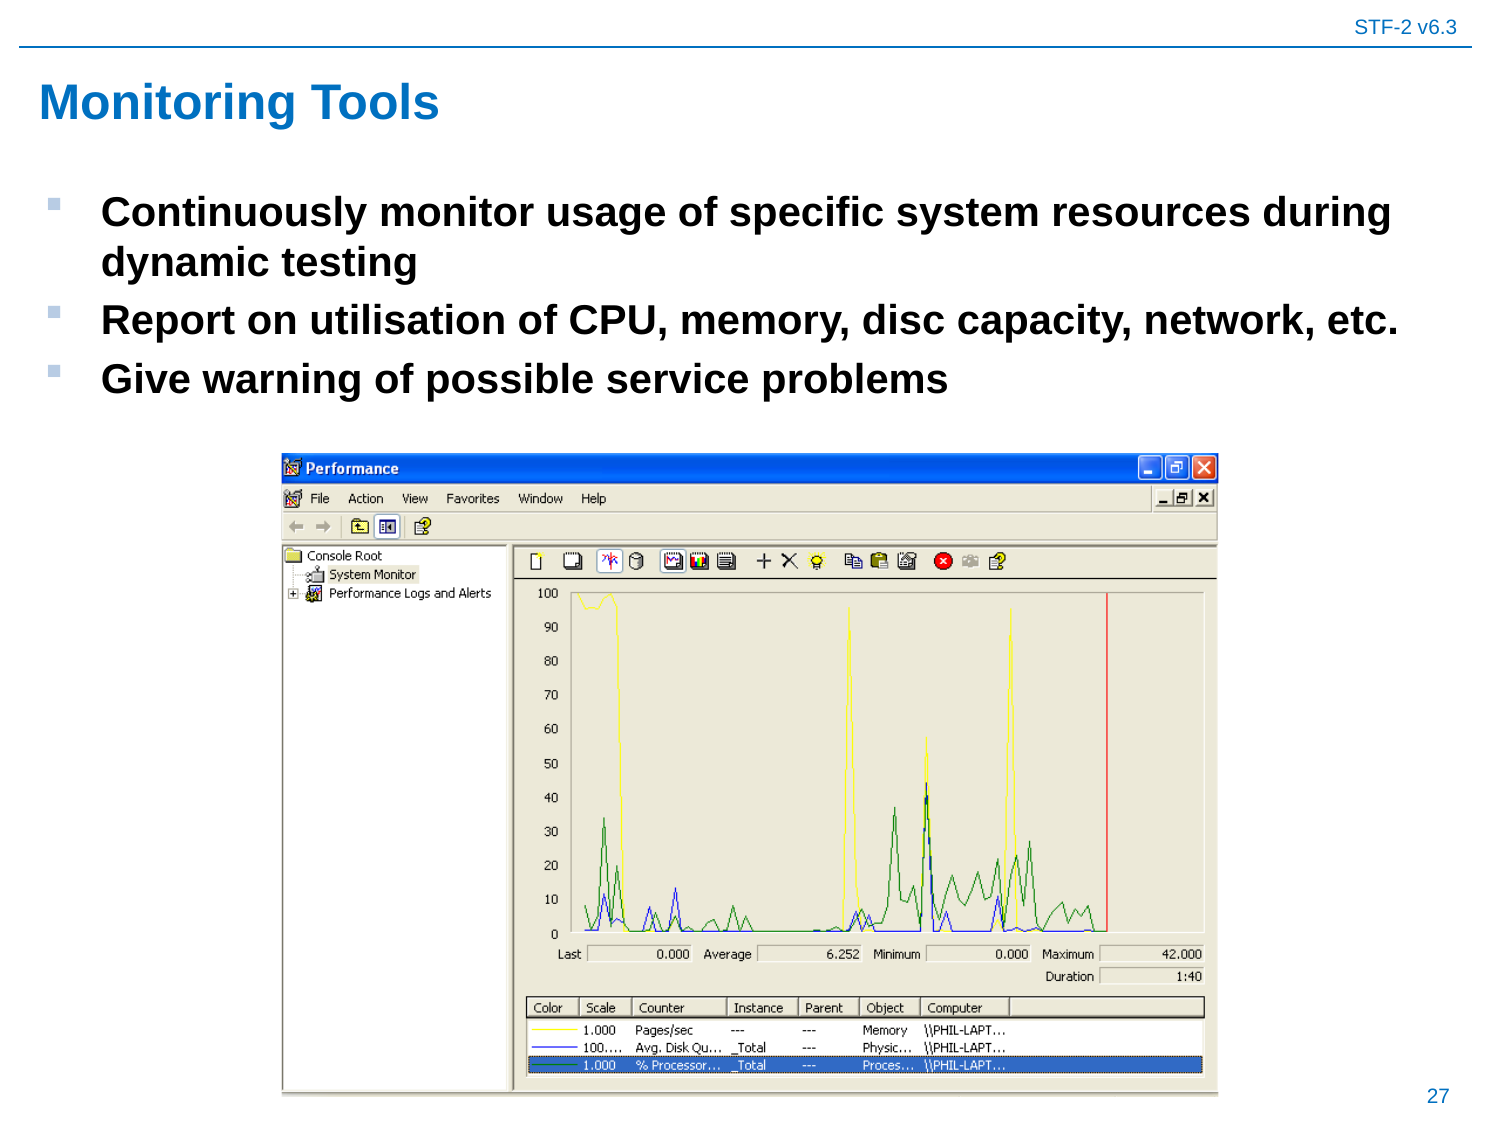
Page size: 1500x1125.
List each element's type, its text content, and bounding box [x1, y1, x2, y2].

list Continuously monitor usage of specific system resources during dynamic testing Report on utilisation of CPU, memory, disc capacity, network, etc. Give warning of possible service problems [29, 177, 1477, 1063]
title Monitoring Tools [23, 58, 1465, 141]
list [281, 452, 1219, 1097]
